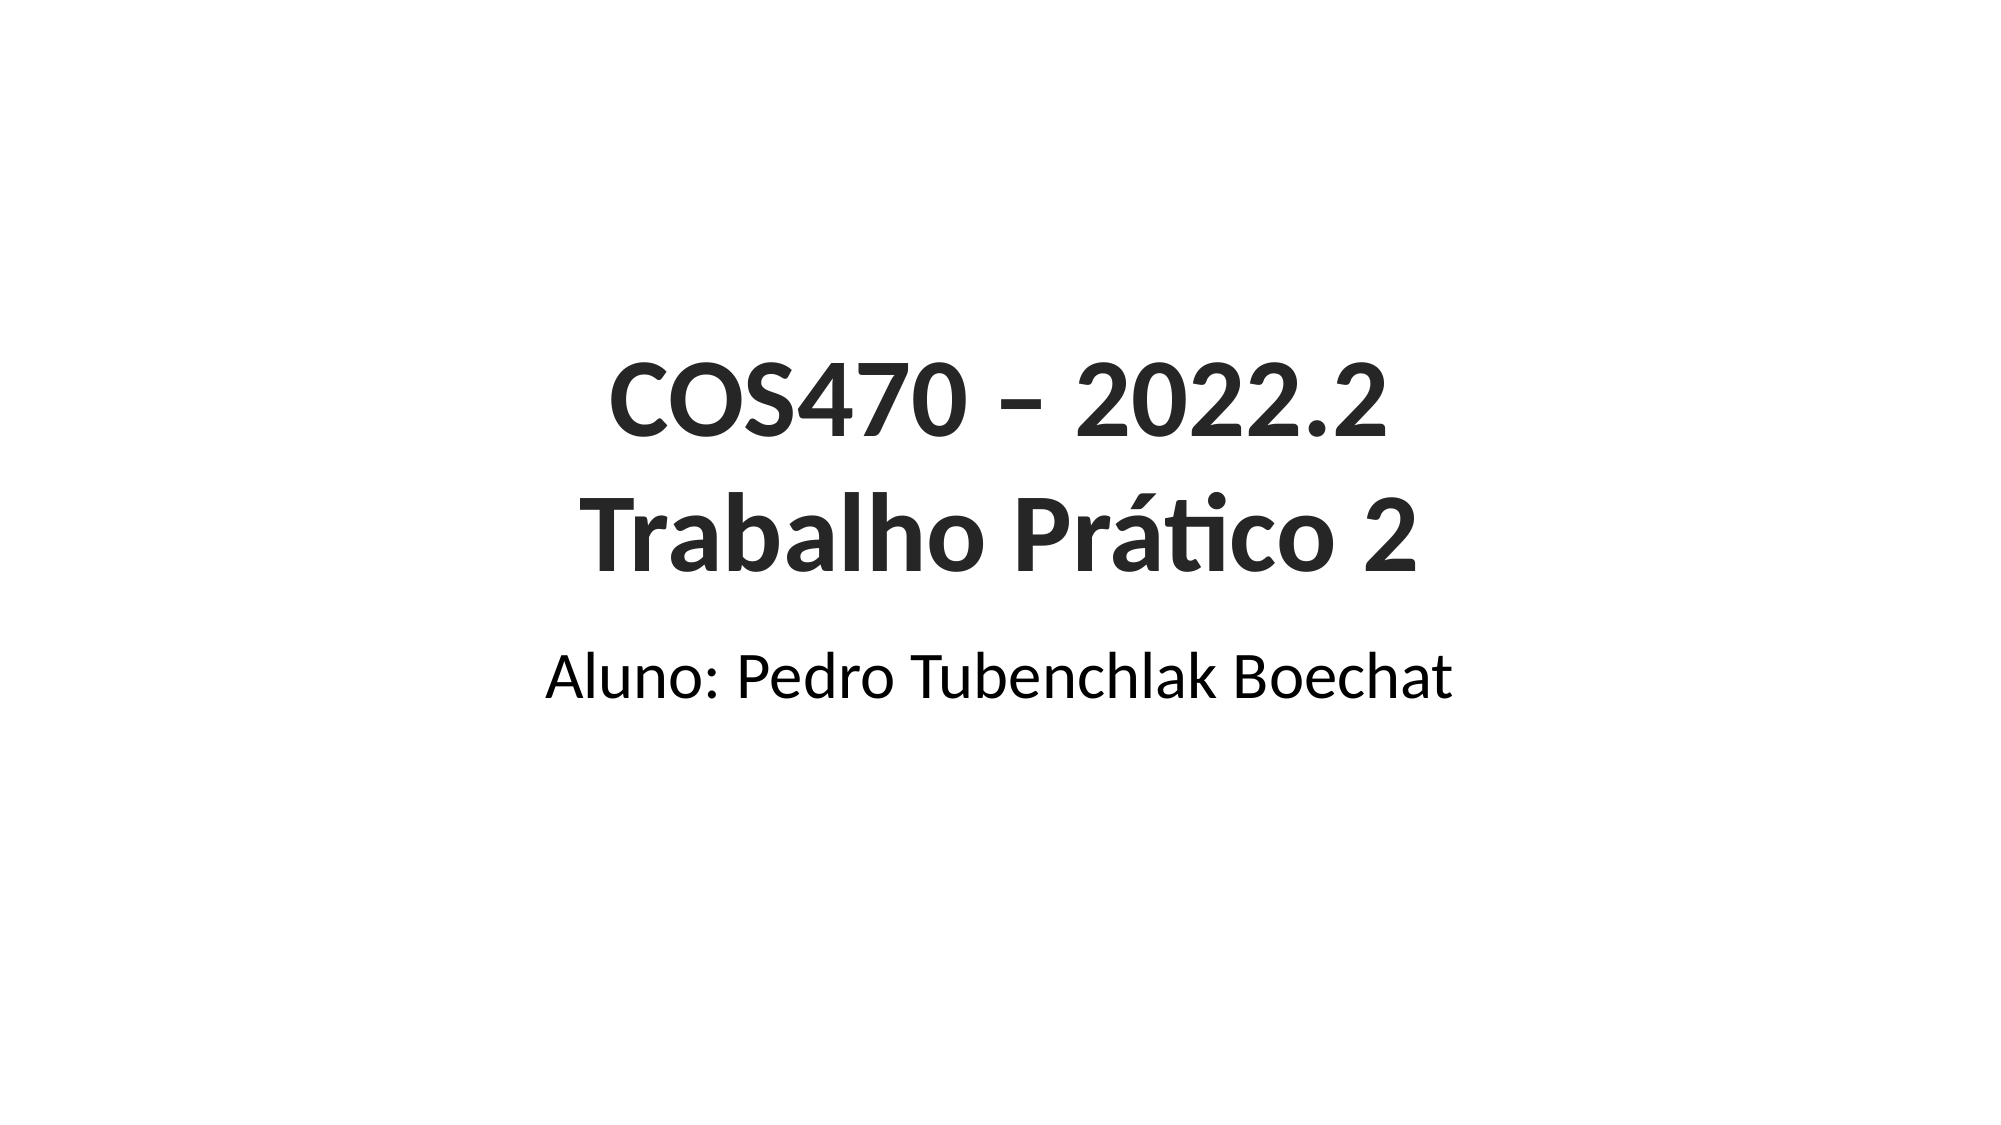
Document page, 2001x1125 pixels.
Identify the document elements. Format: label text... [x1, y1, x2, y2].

text_box COS470 – 2022.2 Trabalho Prático 2 [564, 316, 1435, 602]
text_box Aluno: Pedro Tubenchlak Boechat [529, 624, 1470, 720]
